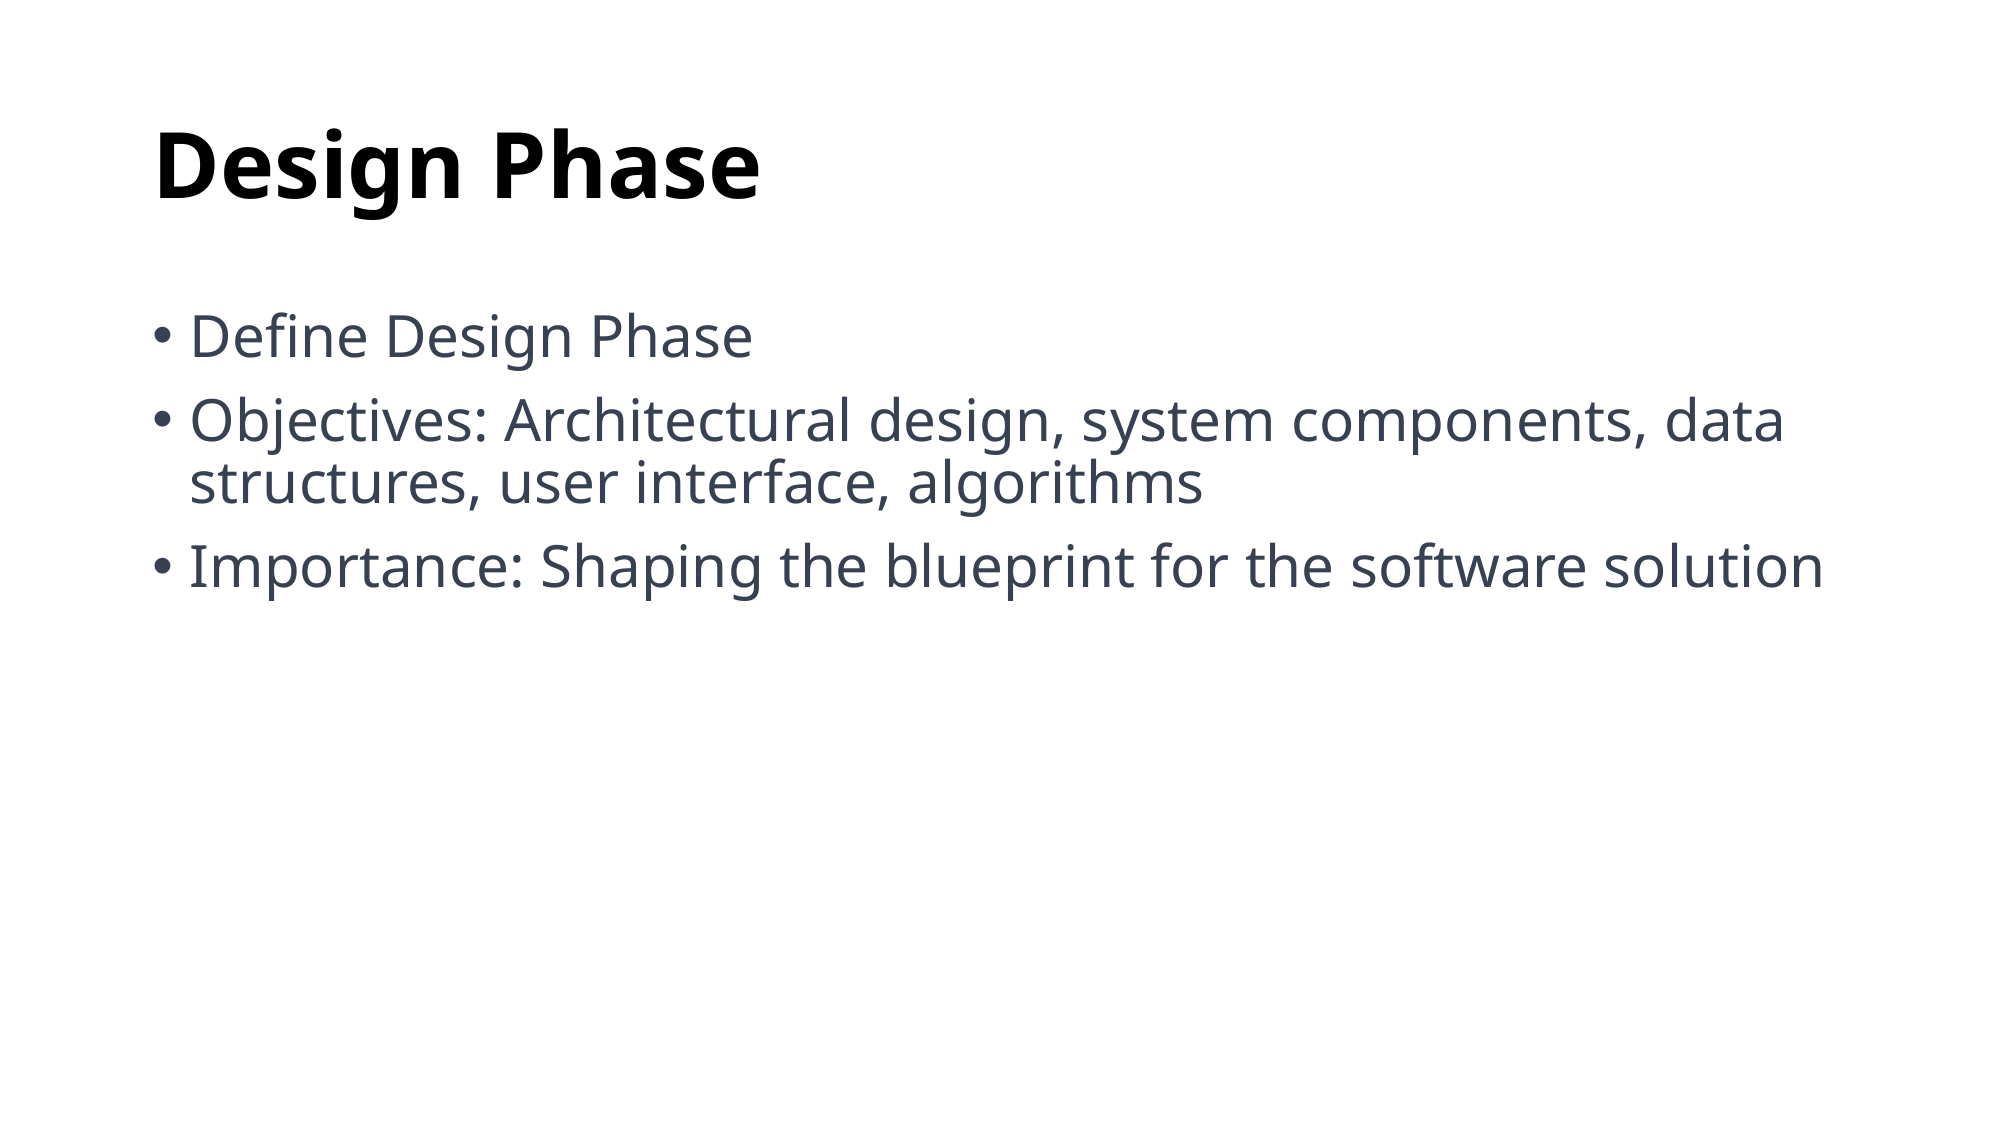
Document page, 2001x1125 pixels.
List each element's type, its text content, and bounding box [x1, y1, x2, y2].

list Define Design Phase Objectives: Architectural design, system components, data structures, user interface, algorithms Importance: Shaping the blueprint for the software solution [137, 299, 1863, 1014]
title Design Phase [137, 59, 1863, 278]
